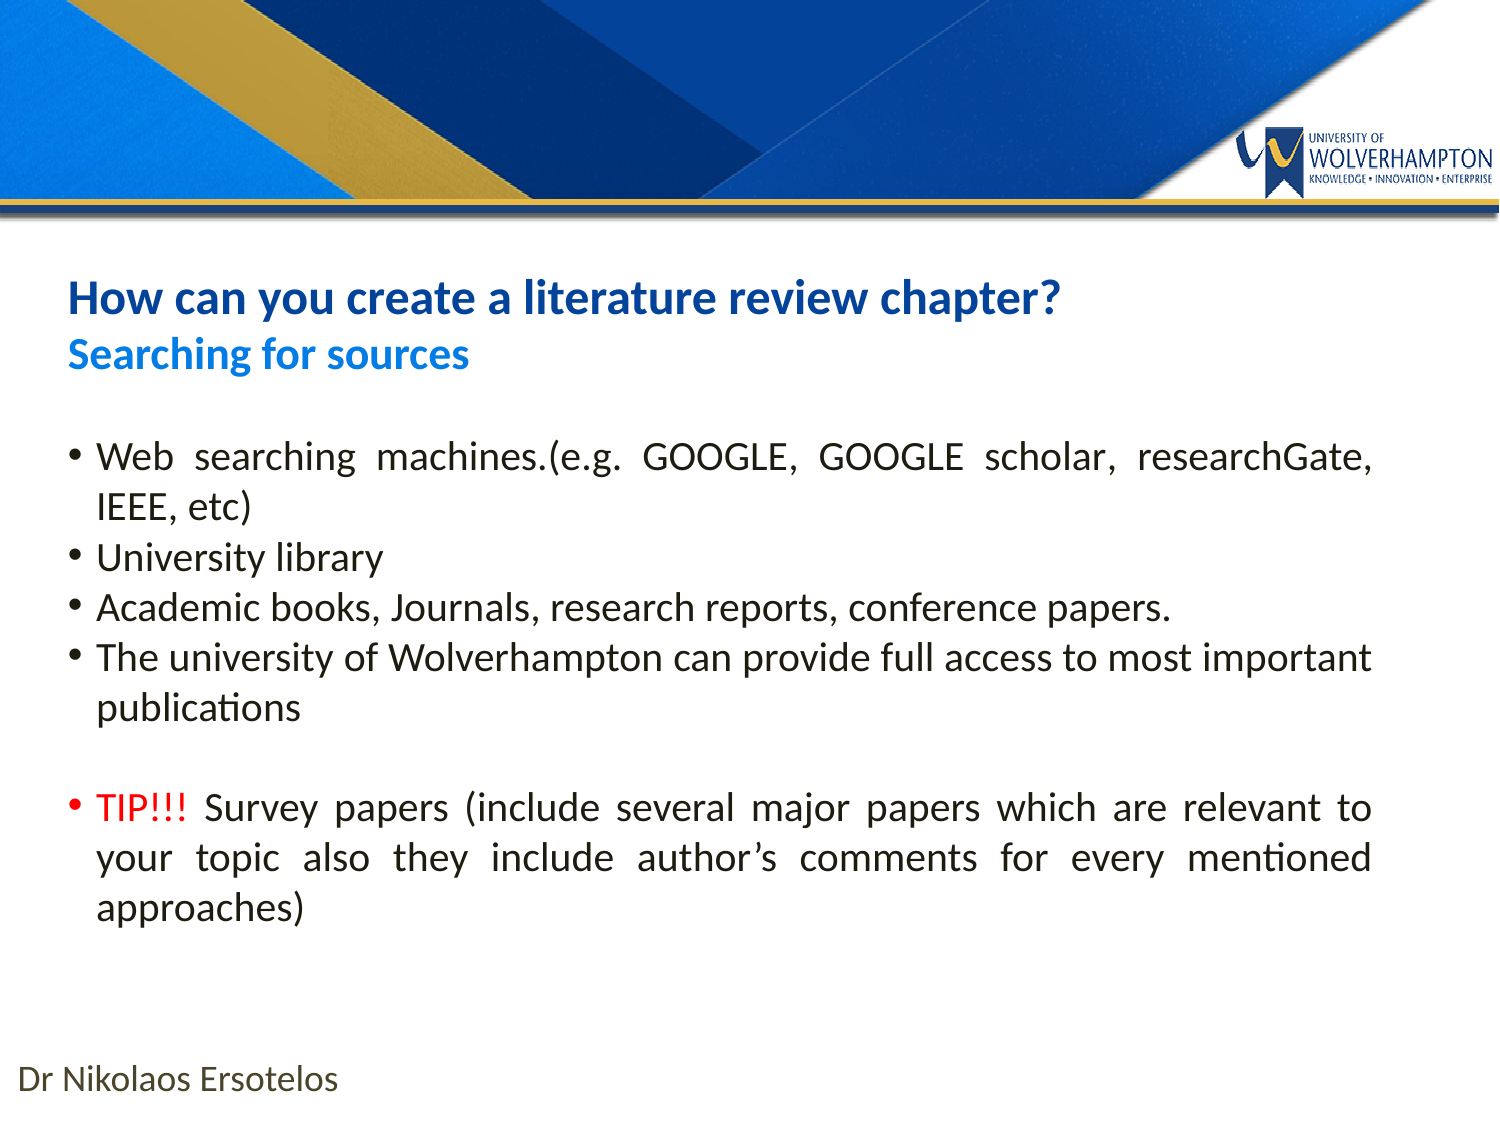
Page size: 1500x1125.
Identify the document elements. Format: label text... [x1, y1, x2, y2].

picture [0, 0, 1500, 252]
text_box Dr Nikolaos Ersotelos [2, 1046, 53, 1125]
text_box How can you create a literature review chapter? Searching for sources Web searching machines.(e.g. GOOGLE, GOOGLE scholar, researchGate, IEEE, etc) University library Academic books, Journals, research reports, conference papers. The university of Wolverhampton can provide full access to most important publications TIP!!! Survey papers (include several major papers which are relevant to your topic also they include author’s comments for every mentioned approaches) [53, 261, 1388, 1125]
